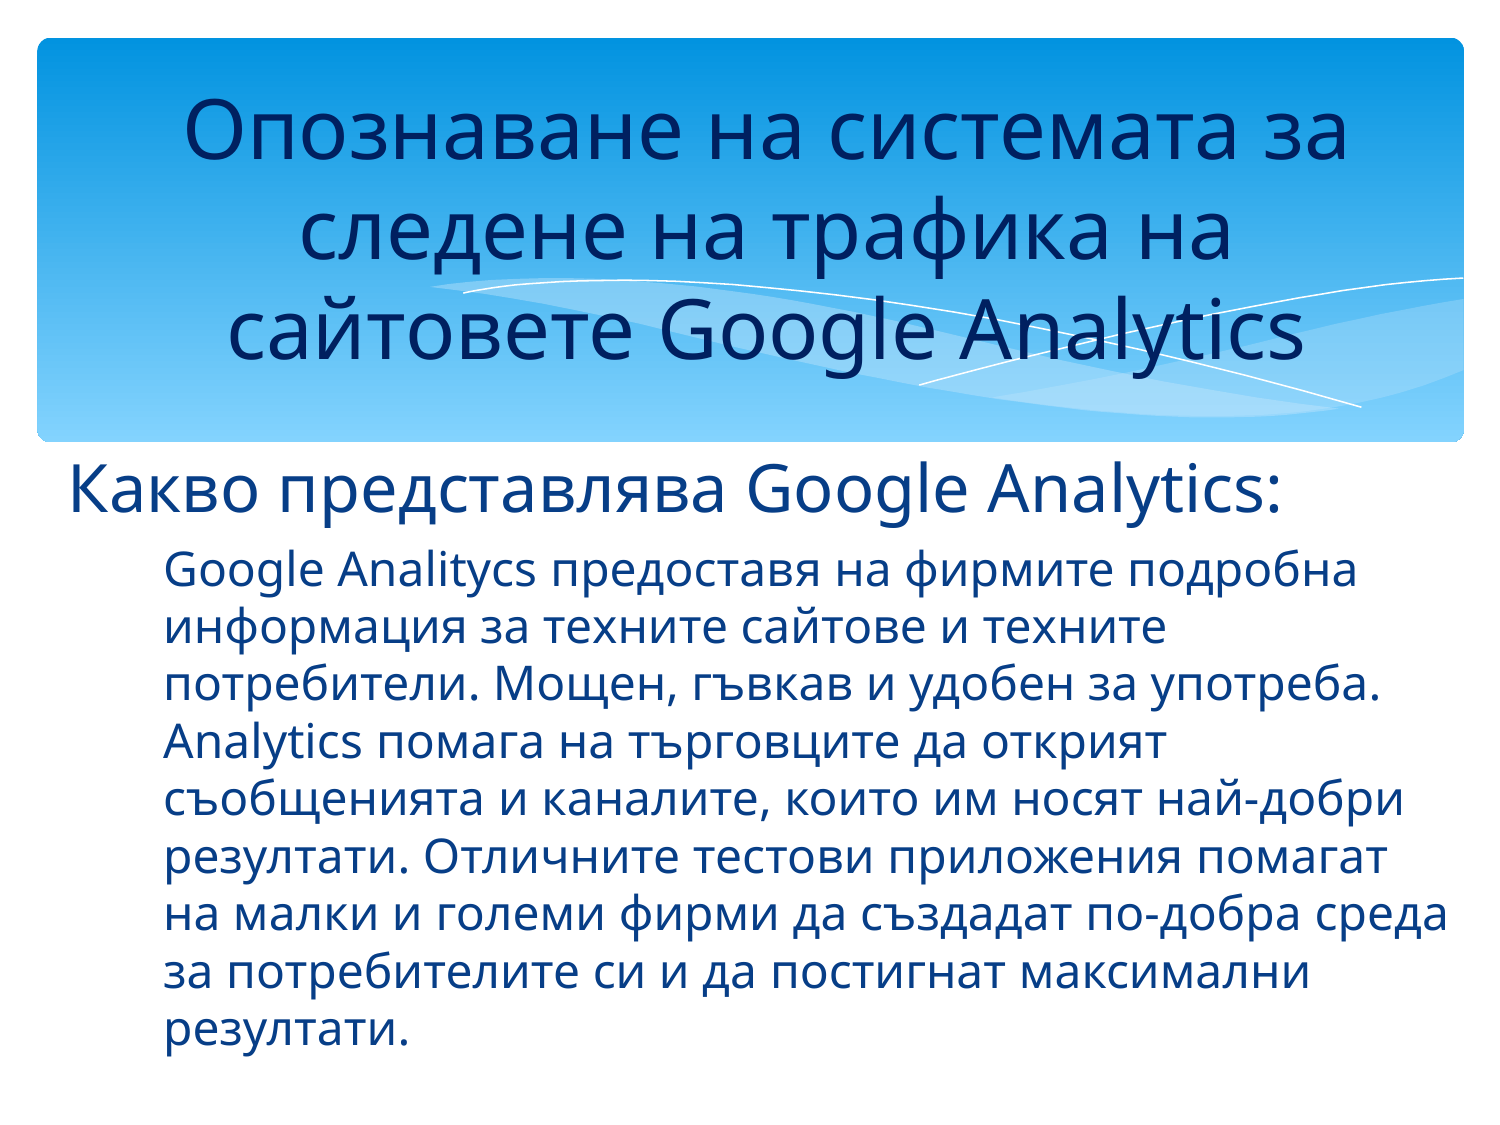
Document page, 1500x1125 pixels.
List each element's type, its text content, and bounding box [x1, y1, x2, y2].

text_box Опознаване на системата за следене на трафика на сайтовете Google Analytics [75, 55, 1459, 398]
text_box Какво представлява Google Analytics: Google Analitycs предоставя на фирмите подробна информация за техните сайтове и техните потребители. Мощен, гъвкав и удобен за употреба. Analytics помага на търговците да открият съобщенията и каналите, които им носят най-добри резултати. Отличните тестови приложения помагат на малки и големи фирми да създадат по-добра среда за потребителите си и да постигнат максимални резултати. [53, 438, 1471, 1024]
